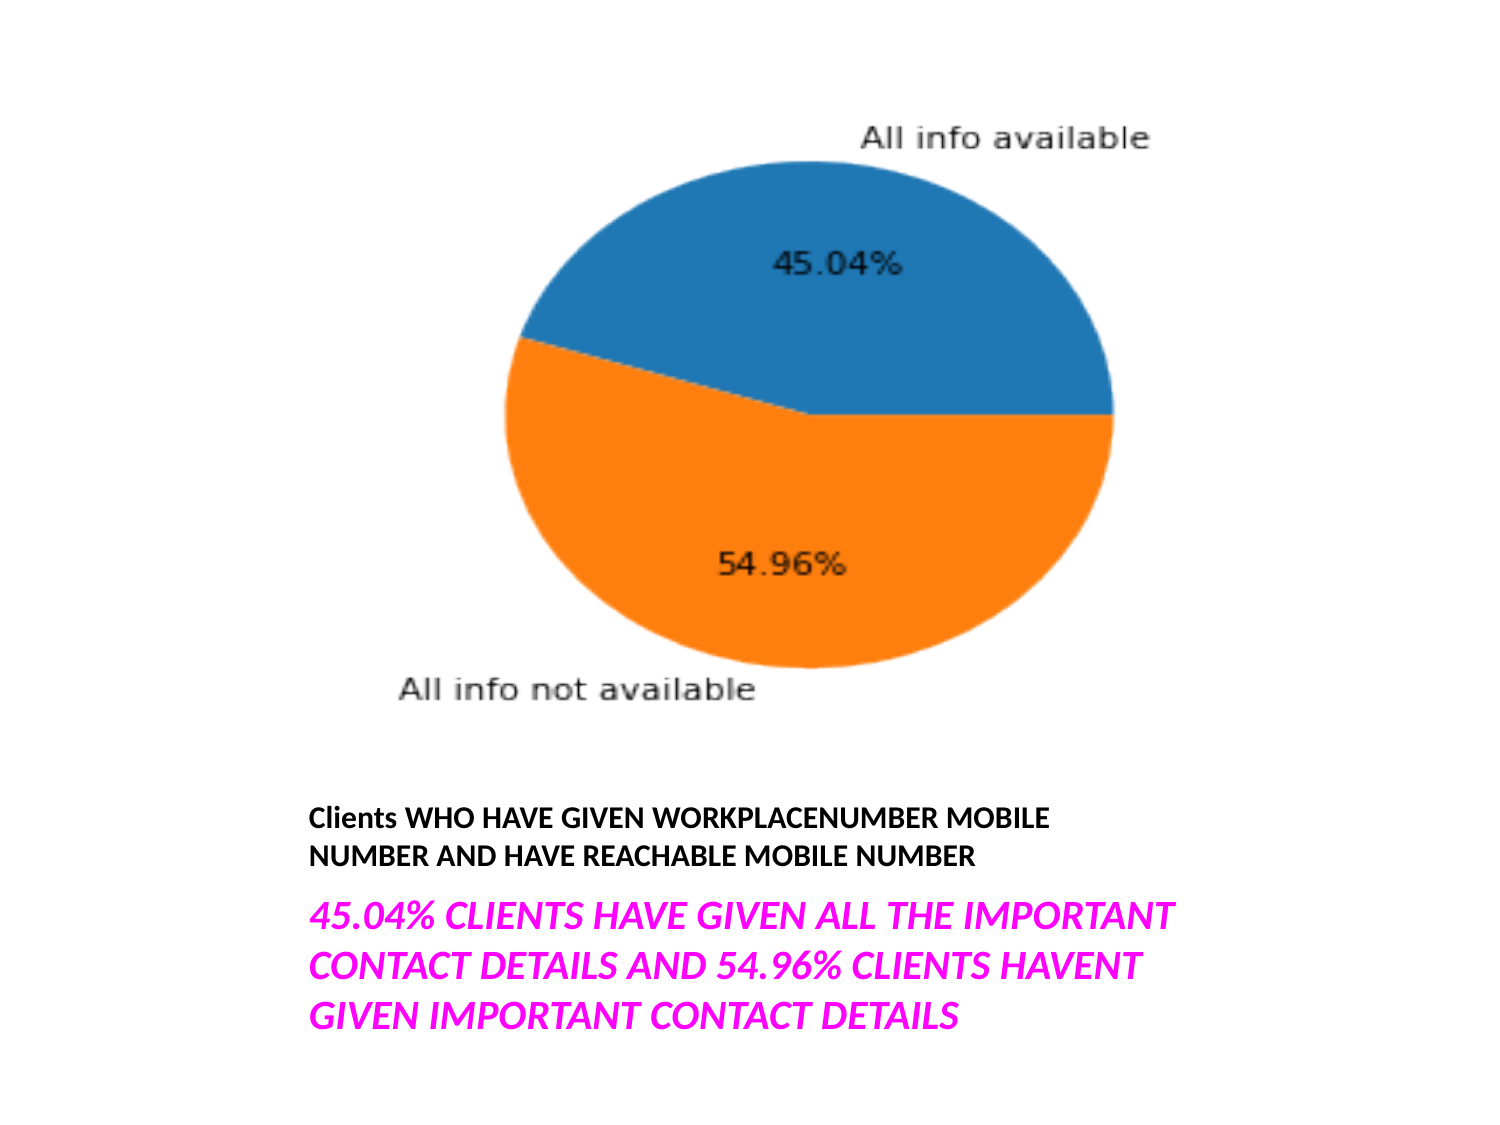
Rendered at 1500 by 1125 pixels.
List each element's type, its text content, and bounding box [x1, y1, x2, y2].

picture [374, 124, 1216, 747]
list 45.04% CLIENTS HAVE GIVEN ALL THE IMPORTANT CONTACT DETAILS AND 54.96% CLIENTS HAVENT GIVEN IMPORTANT CONTACT DETAILS [294, 880, 1194, 1013]
title Clients WHO HAVE GIVEN WORKPLACENUMBER MOBILE NUMBER AND HAVE REACHABLE MOBILE NUMBER [294, 787, 1194, 880]
